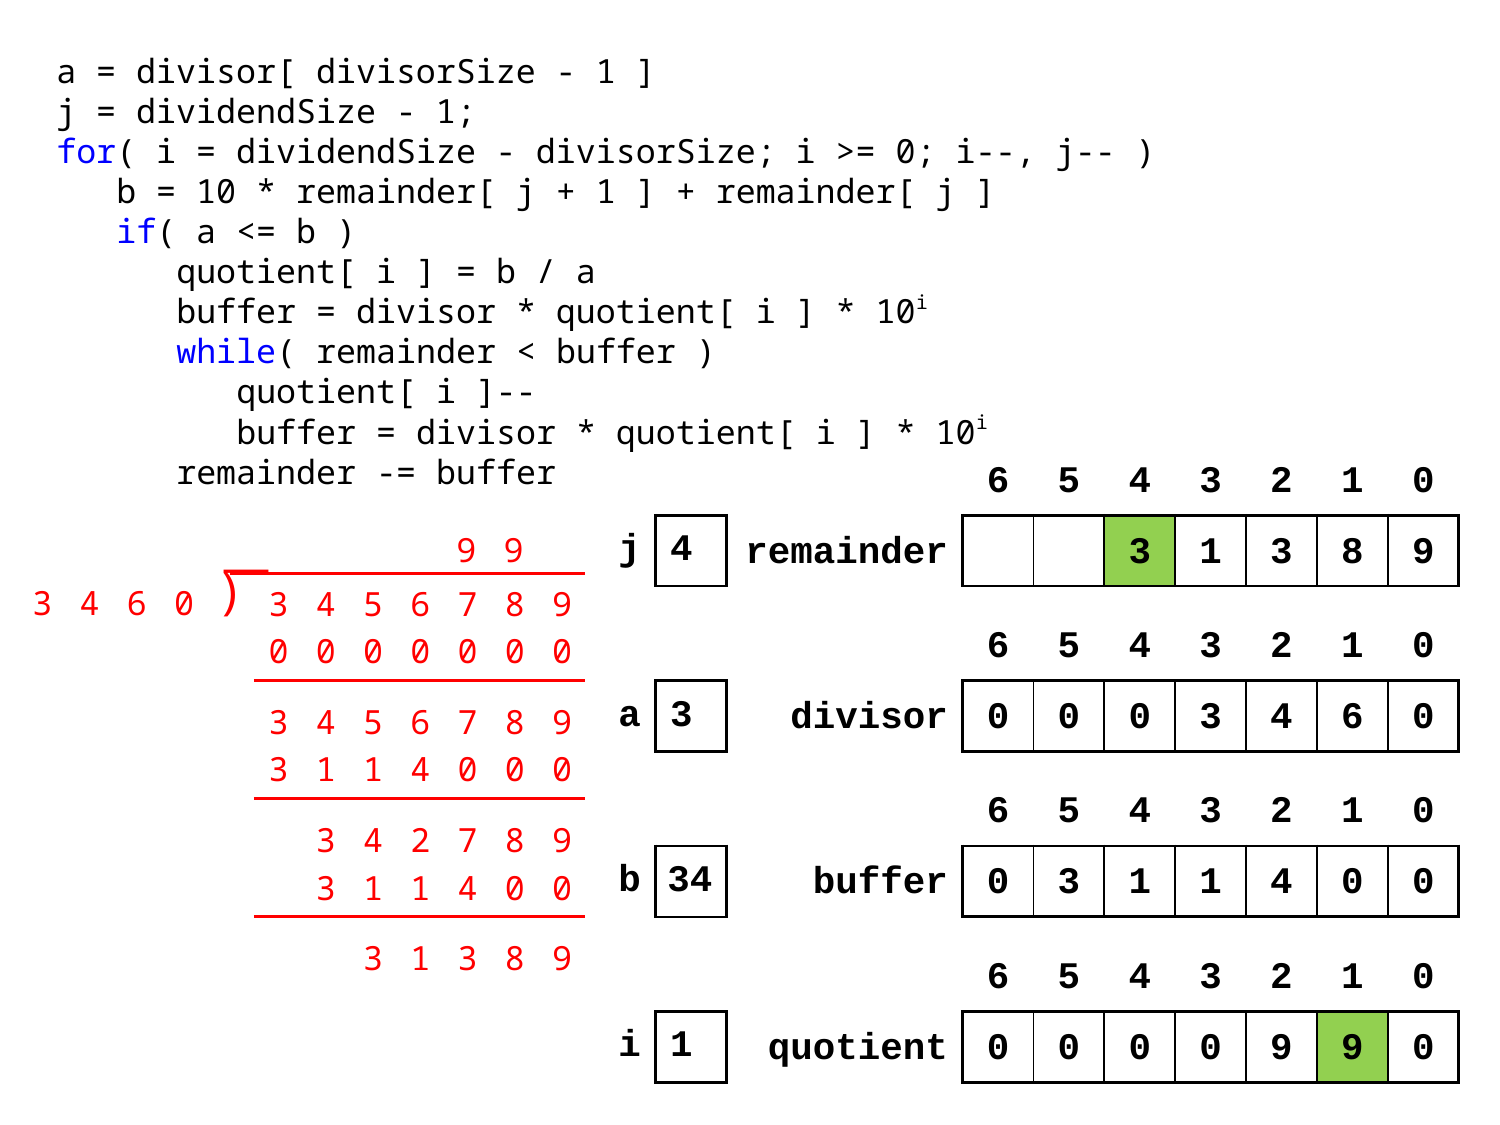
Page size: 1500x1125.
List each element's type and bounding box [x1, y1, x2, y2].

table_cell [1318, 517, 1387, 585]
table_cell [1247, 847, 1316, 915]
table_cell [964, 682, 1033, 750]
table_cell [1034, 847, 1103, 915]
table_cell [1034, 1013, 1103, 1081]
table_cell [728, 515, 961, 586]
table_cell [964, 847, 1033, 915]
table_cell [1389, 682, 1457, 750]
table_cell [1034, 517, 1103, 585]
table_cell [1247, 1013, 1316, 1081]
table_cell [1105, 517, 1174, 585]
table_cell [1105, 847, 1174, 915]
table_header [657, 1013, 725, 1081]
table_header [657, 847, 725, 916]
table_cell [1247, 517, 1316, 585]
table_header [657, 682, 725, 750]
table_cell [1105, 1013, 1174, 1081]
table_cell [1389, 517, 1457, 585]
table_cell [1318, 1013, 1387, 1081]
table_cell [1389, 847, 1457, 915]
table_cell [964, 517, 1033, 585]
table_cell [1176, 682, 1245, 750]
table_cell [728, 846, 961, 917]
table_cell [1247, 682, 1316, 750]
table_cell [728, 1011, 961, 1082]
table_header [18, 515, 654, 680]
table_cell [1389, 1013, 1457, 1081]
table_cell [964, 1013, 1033, 1081]
table_header [657, 517, 725, 585]
table_cell [728, 681, 961, 751]
table_cell [1318, 682, 1387, 750]
table_cell [1176, 1013, 1245, 1081]
table_header [726, 610, 1459, 681]
table_header [726, 941, 1459, 1011]
table_cell [1318, 847, 1387, 915]
list [41, 42, 1271, 492]
table_cell [1176, 517, 1245, 585]
table_header [254, 681, 654, 797]
table_cell [1176, 847, 1245, 915]
table_cell [1034, 682, 1103, 750]
table_header [254, 800, 654, 917]
table_cell [1105, 682, 1174, 750]
table_header [254, 918, 654, 1082]
table_header [726, 444, 1459, 515]
table_header [726, 775, 1459, 846]
